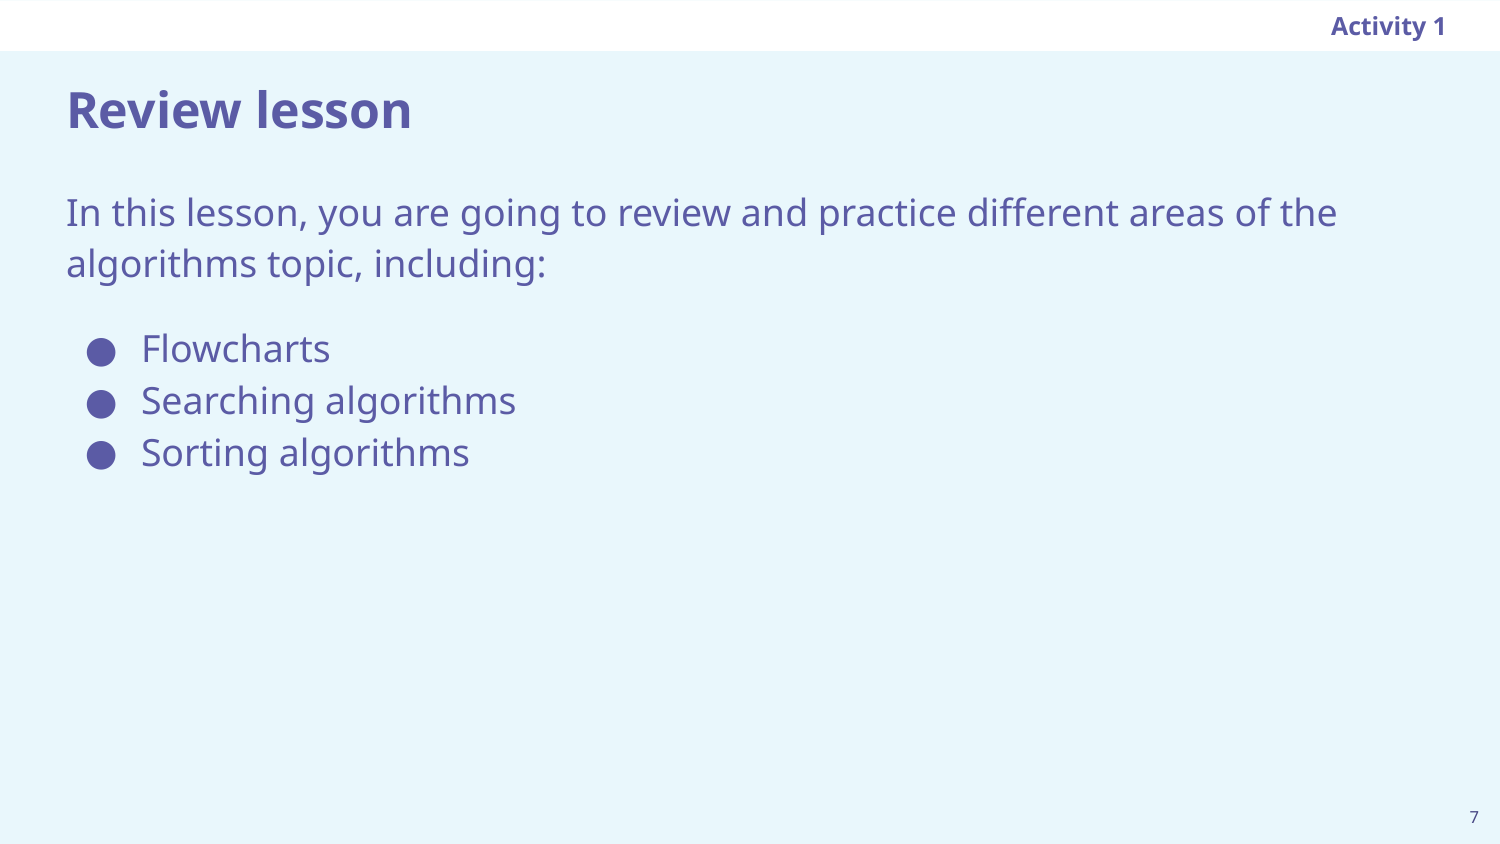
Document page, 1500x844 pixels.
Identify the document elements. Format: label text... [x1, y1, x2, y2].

slide_number ‹#› [1448, 792, 1500, 844]
subtitle Activity 1 [862, 0, 1448, 52]
list In this lesson, you are going to review and practice different areas of the algorithms topic, including: Flowcharts Searching algorithms Sorting algorithms [51, 166, 1449, 793]
title Review lesson [51, 51, 1449, 166]
